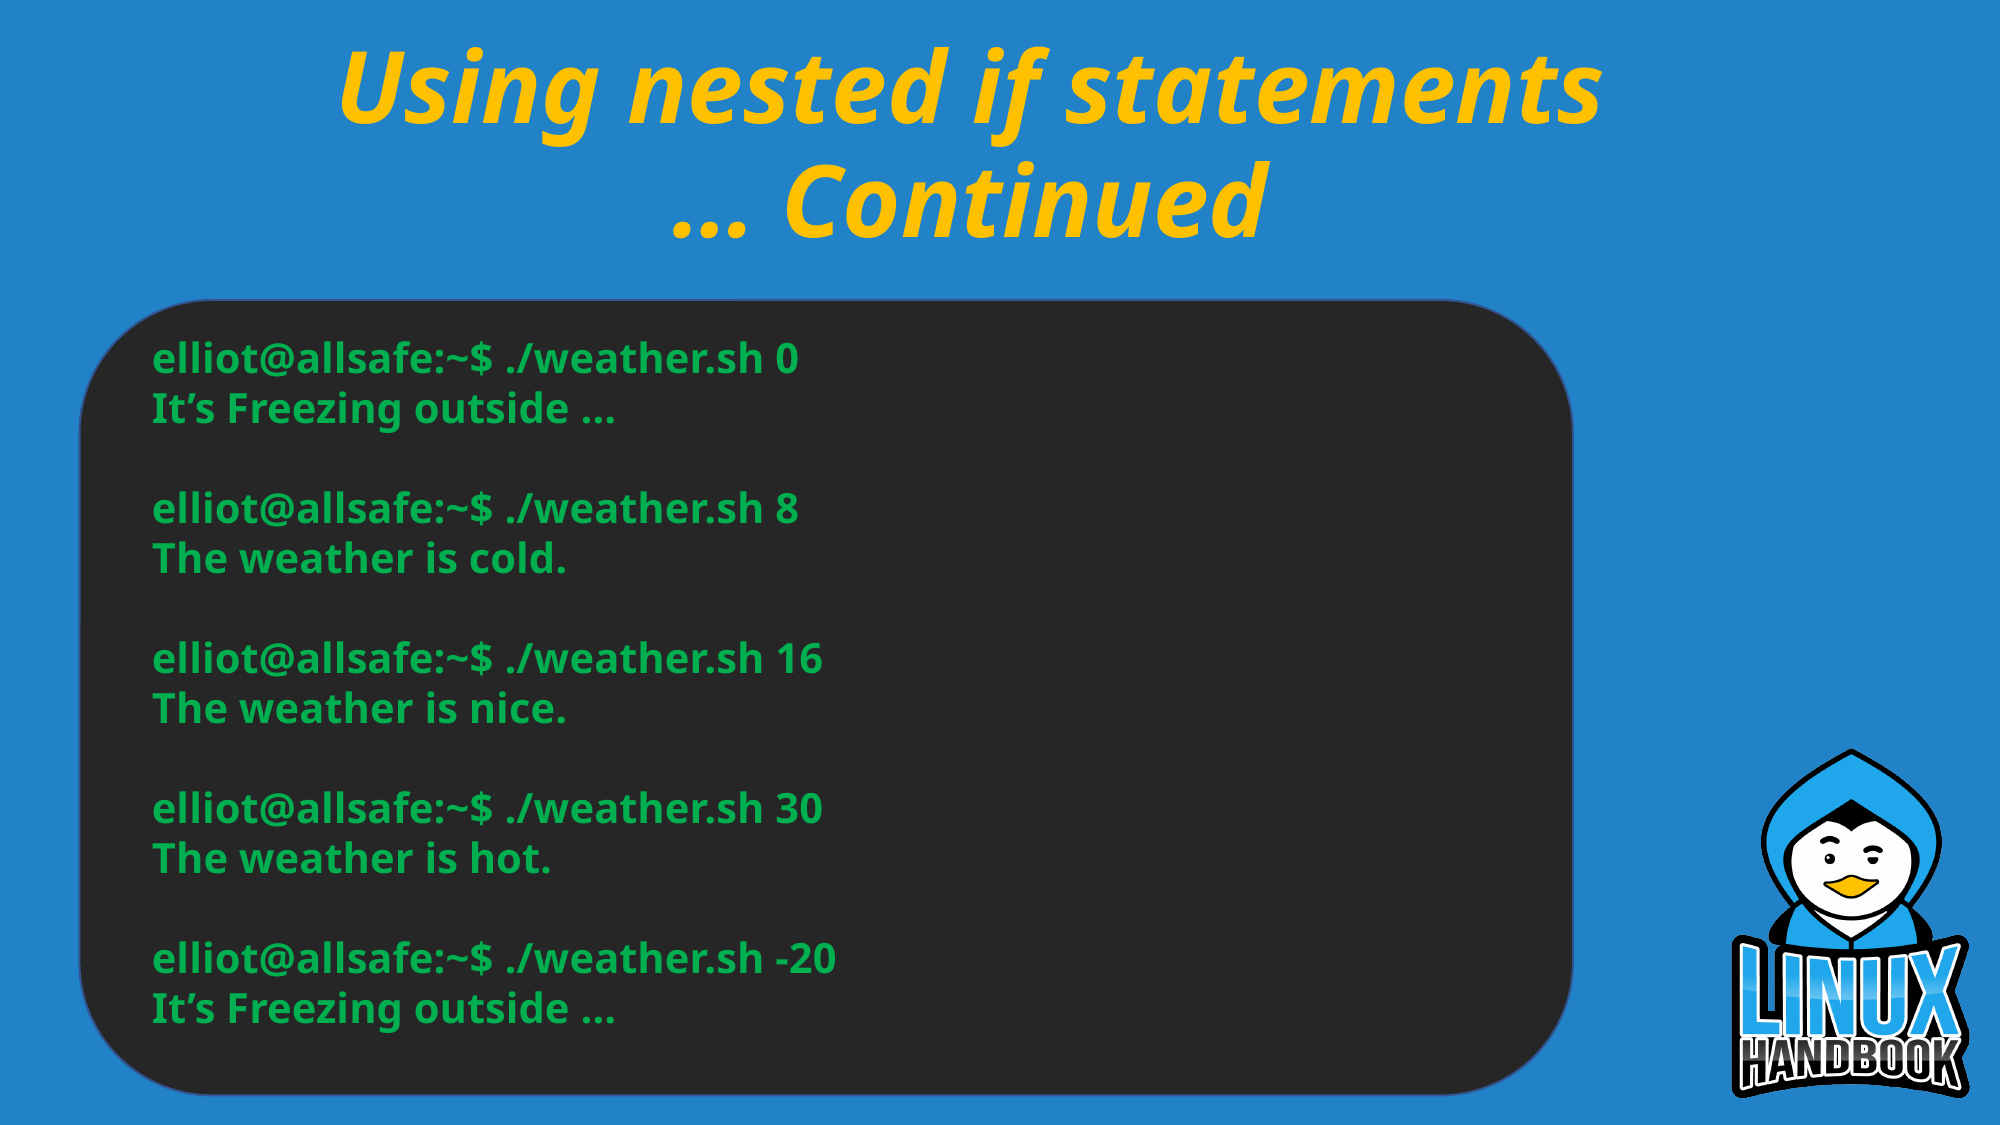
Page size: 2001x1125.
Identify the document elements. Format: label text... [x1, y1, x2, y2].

text_box [78, 298, 1519, 1074]
picture [1650, 724, 2000, 1125]
text_box elliot@allsafe:~$ ./weather.sh 0 It’s Freezing outside … elliot@allsafe:~$ ./weather.sh 8 The weather is cold. elliot@allsafe:~$ ./weather.sh 16 The weather is nice. elliot@allsafe:~$ ./weather.sh 30 The weather is hot. elliot@allsafe:~$ ./weather.sh -20 It’s Freezing outside … [137, 324, 1612, 1125]
list Using nested if statements … Continued [243, 29, 1698, 204]
